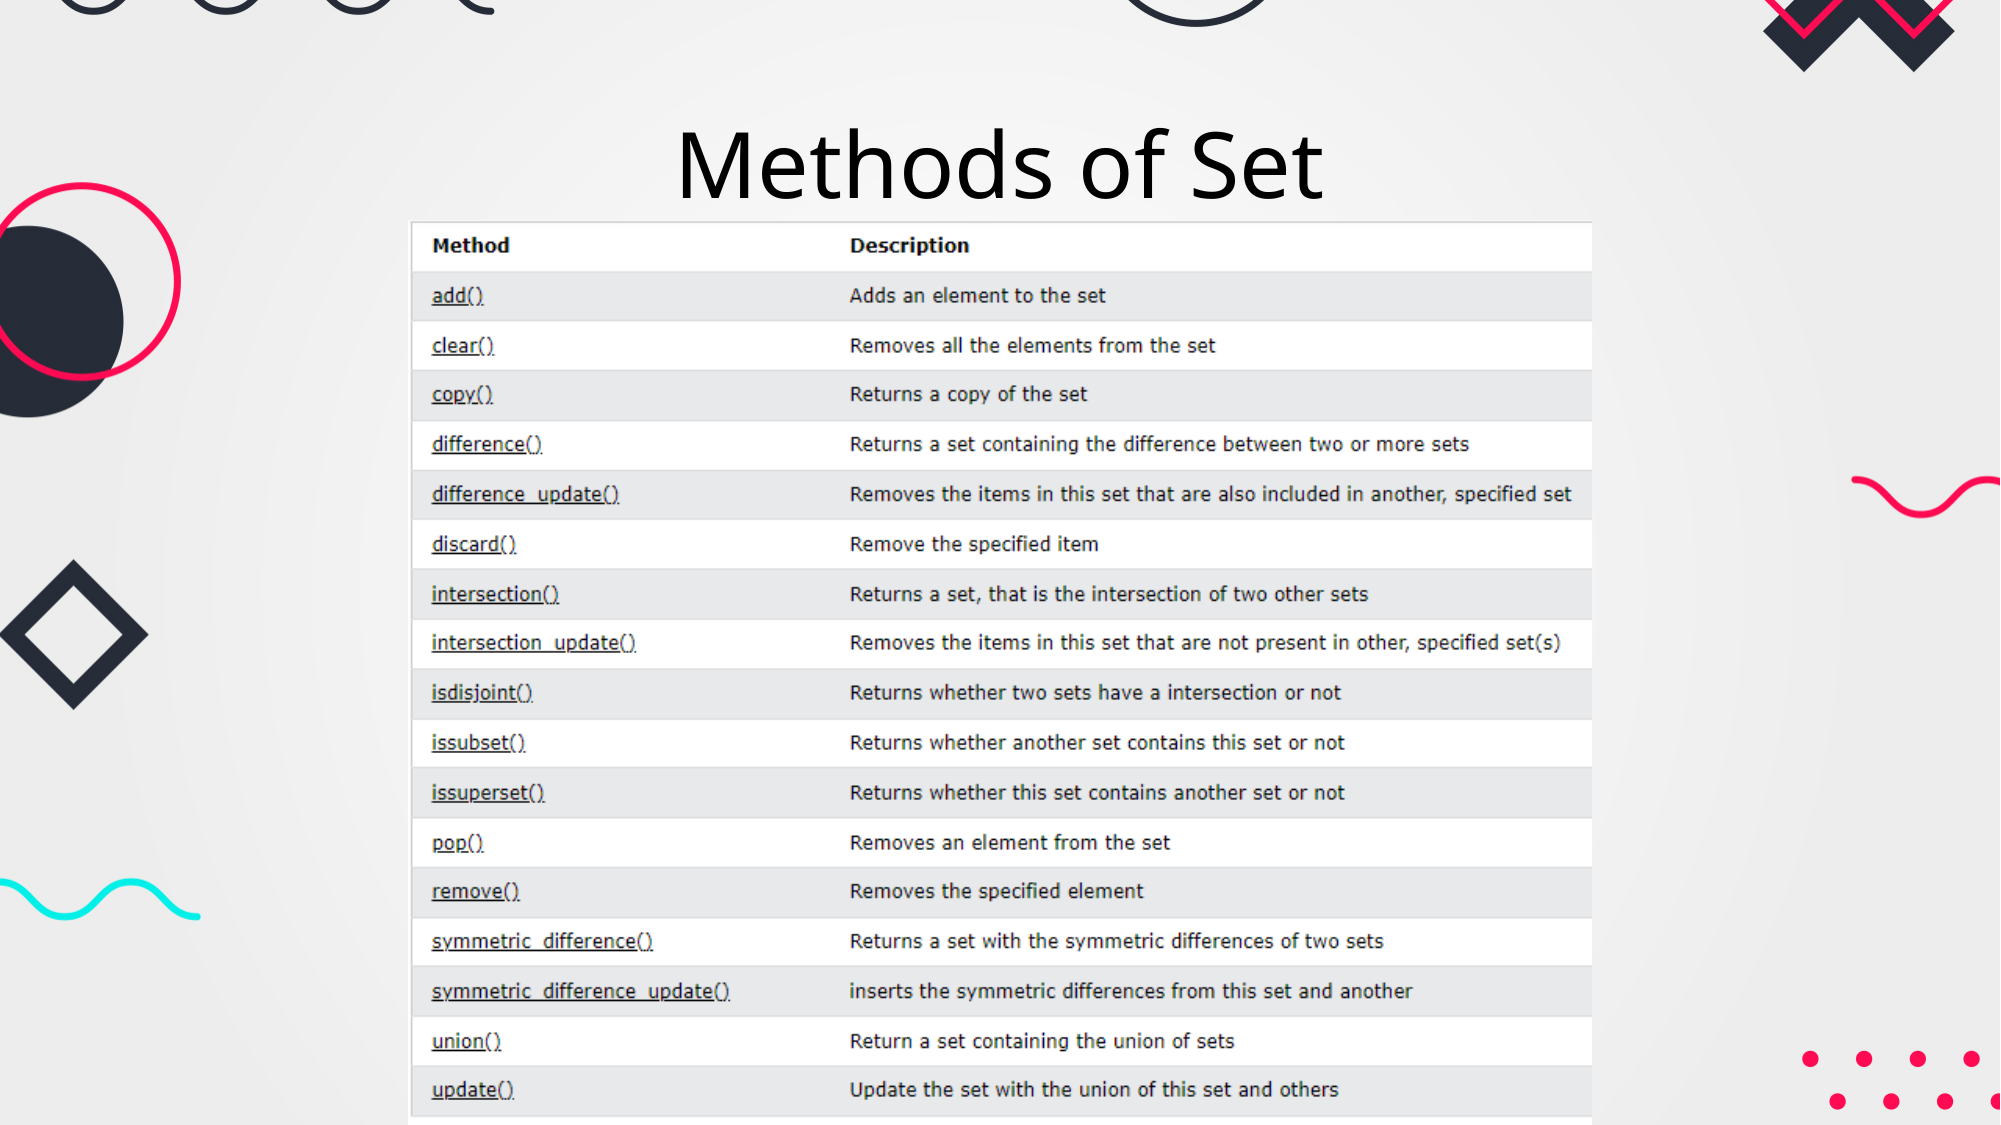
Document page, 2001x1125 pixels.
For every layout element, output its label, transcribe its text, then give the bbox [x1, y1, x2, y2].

picture [0, 0, 2000, 1125]
title Methods of Set [137, 59, 1863, 278]
